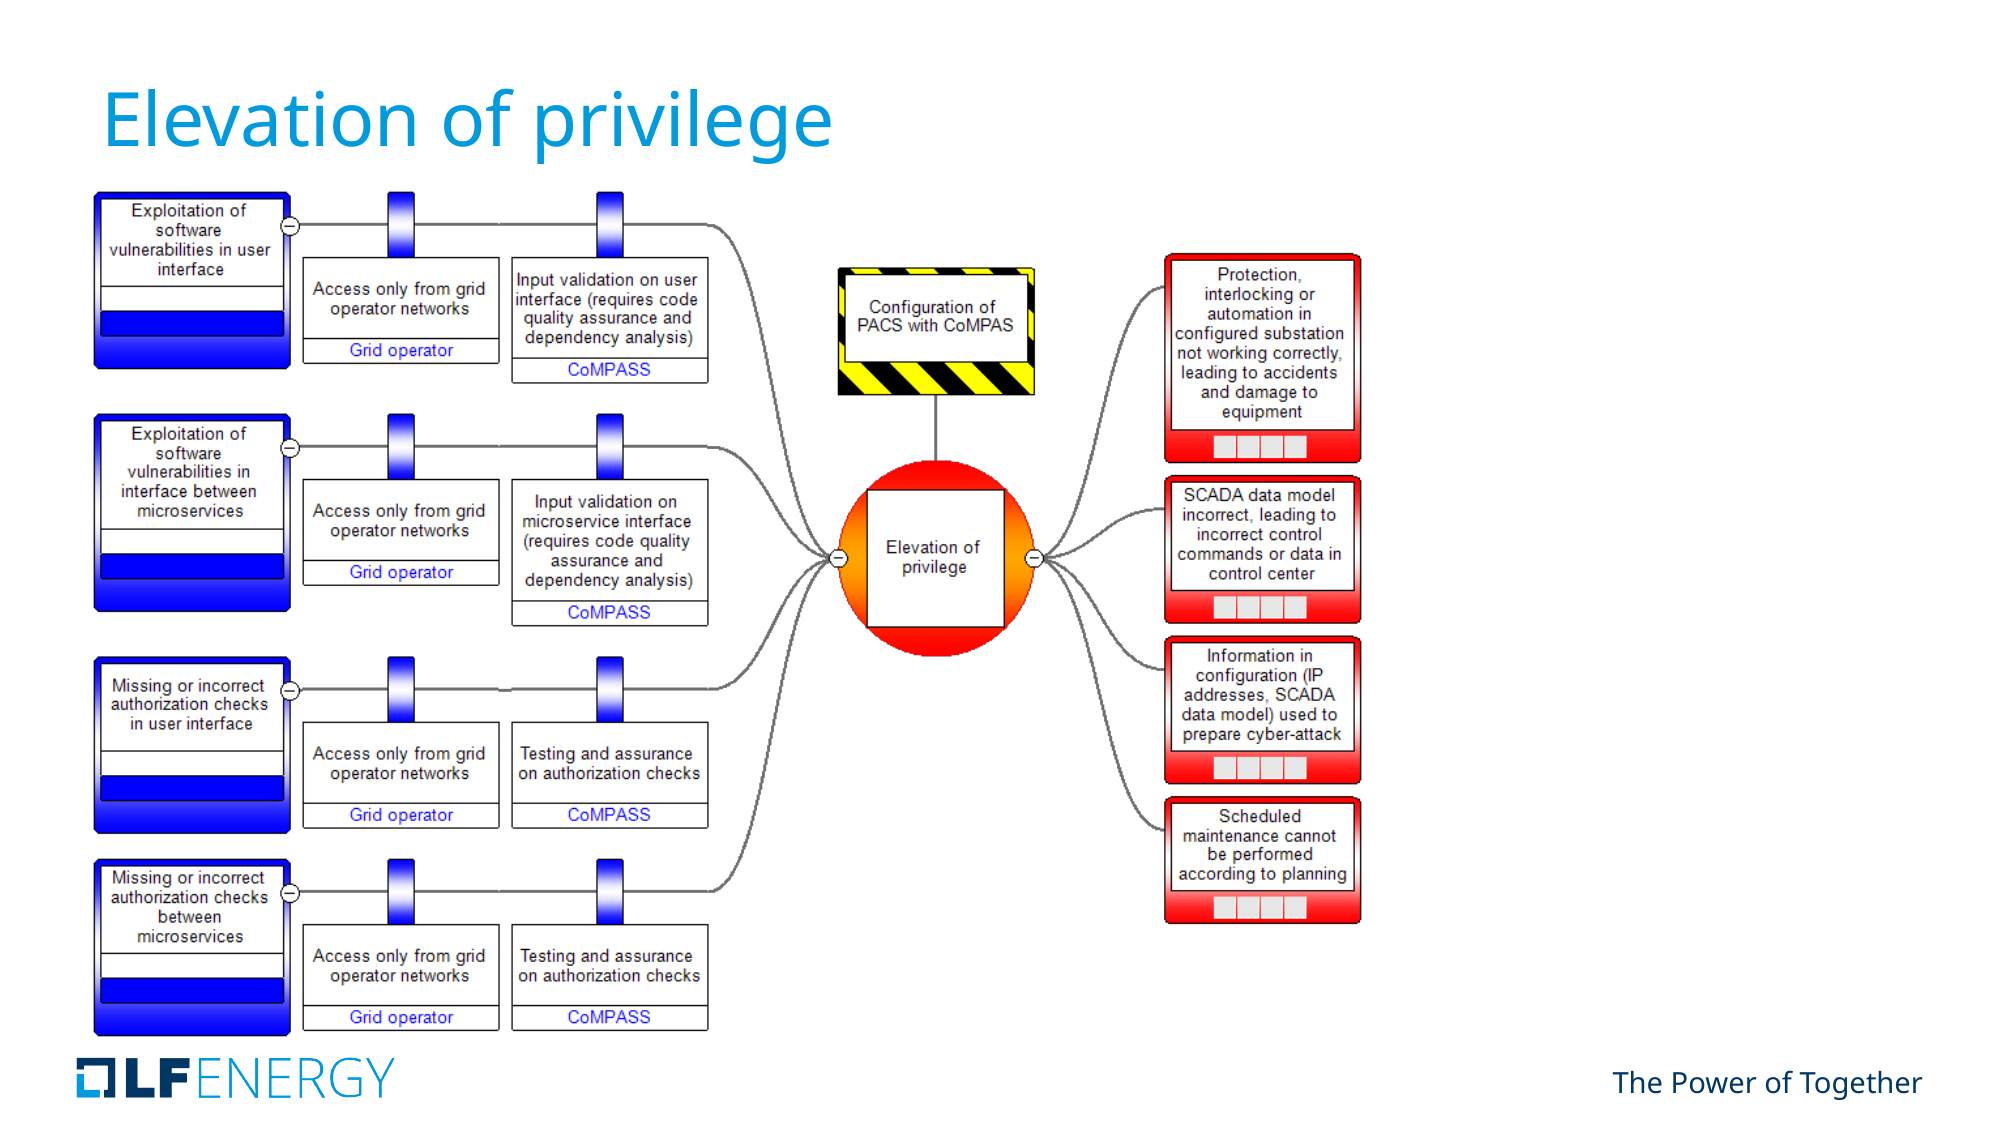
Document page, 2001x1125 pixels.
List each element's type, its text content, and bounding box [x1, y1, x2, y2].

picture [75, 184, 1368, 1099]
title Elevation of privilege [101, 82, 1885, 185]
